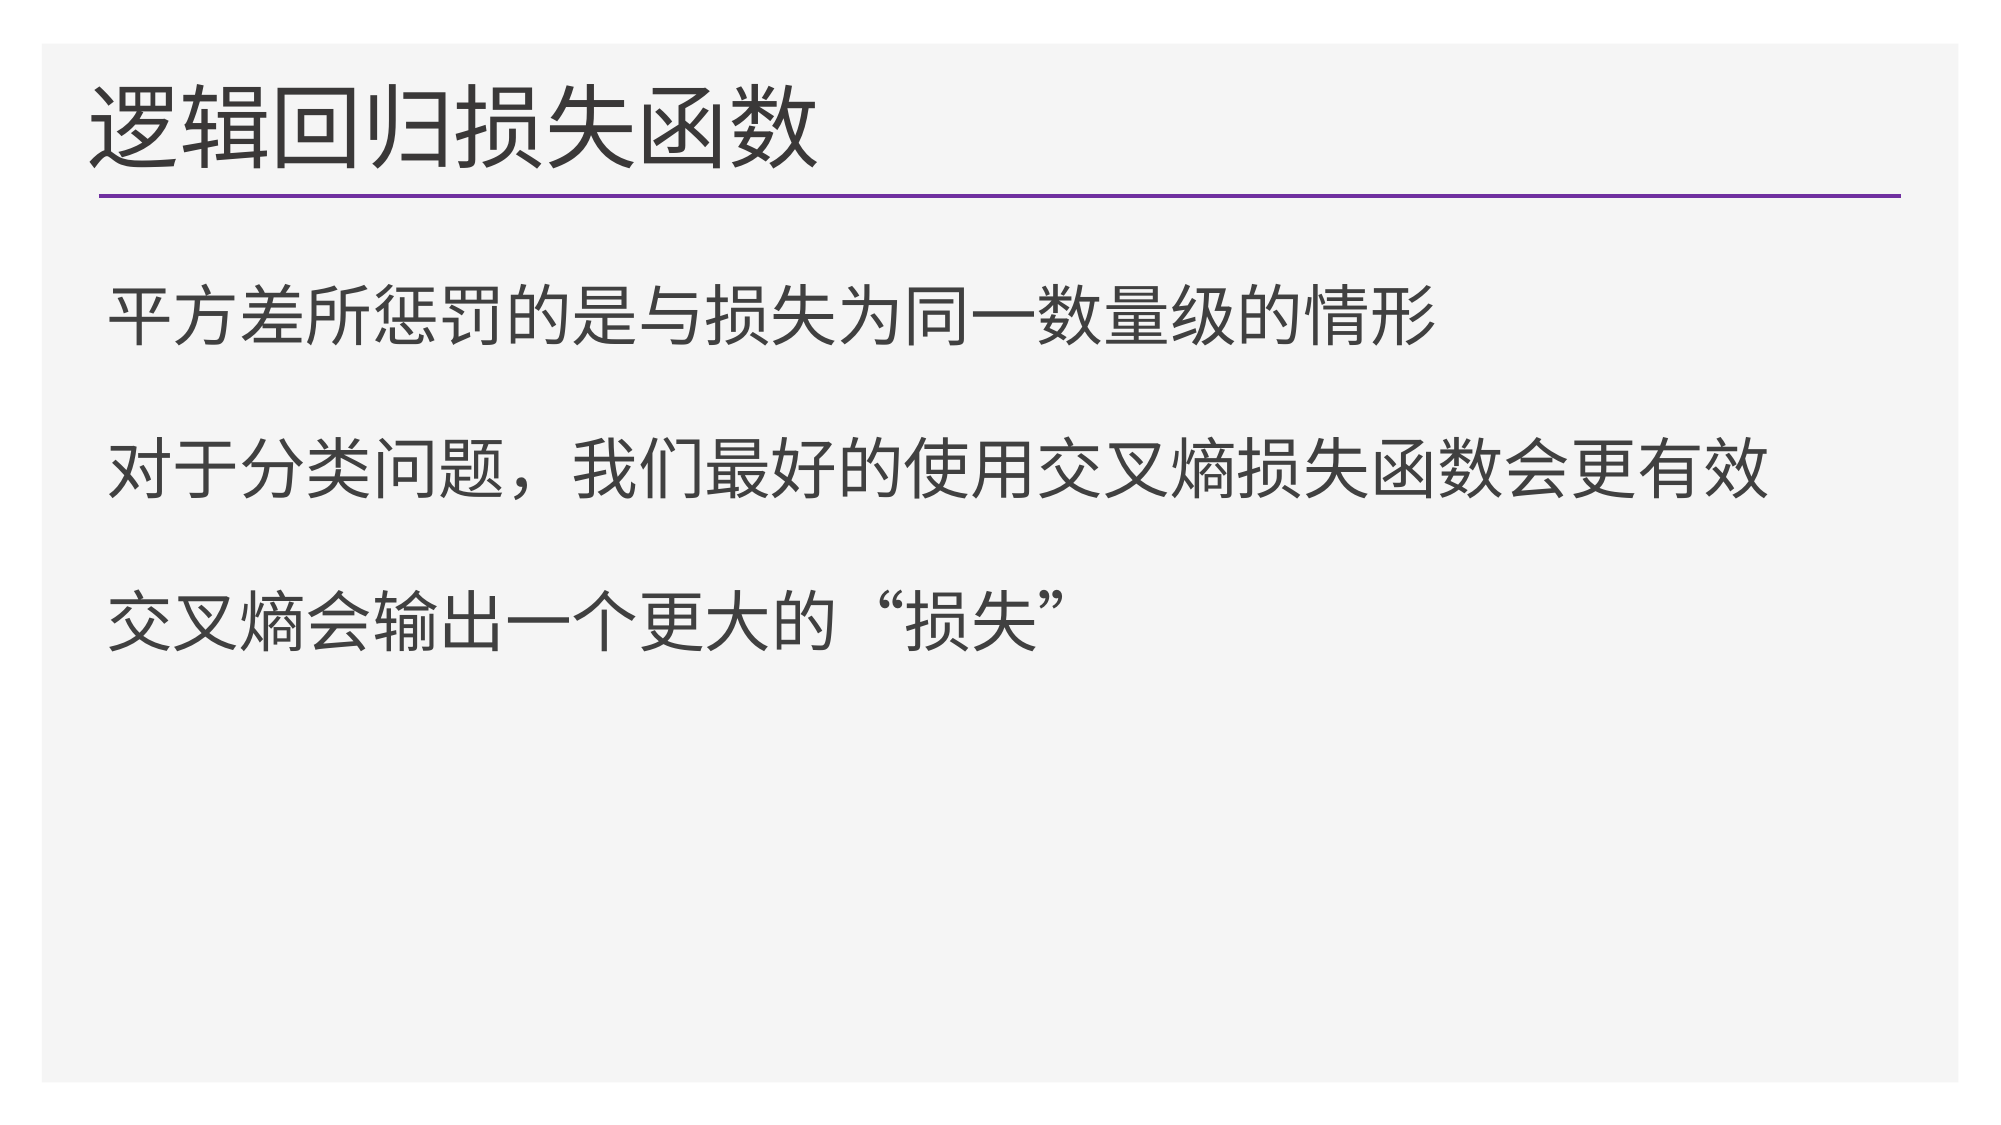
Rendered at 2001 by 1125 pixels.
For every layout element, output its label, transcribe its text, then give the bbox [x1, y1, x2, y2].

title 逻辑回归损失函数 [85, 68, 823, 259]
text_box 平方差所惩罚的是与损失为同一数量级的情形 对于分类问题，我们最好的使用交叉熵损失函数会更有效 交叉熵会输出一个更大的“损失” [104, 271, 1773, 660]
